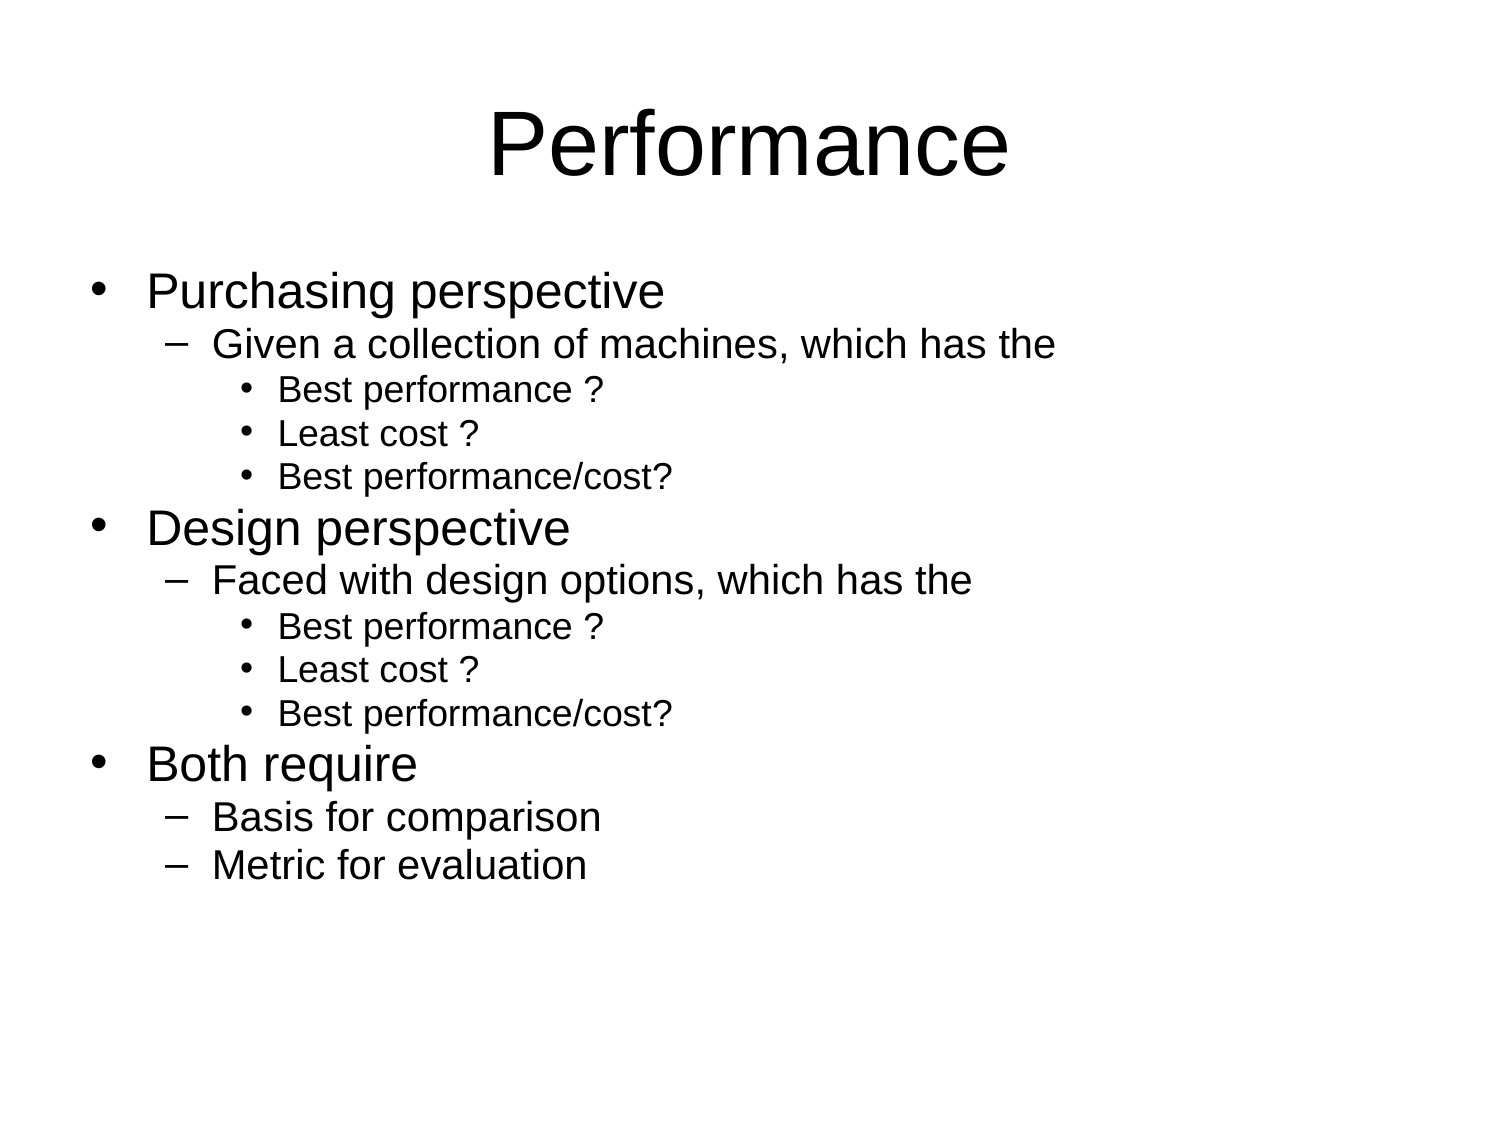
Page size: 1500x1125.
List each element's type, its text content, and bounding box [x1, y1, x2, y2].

title Performance [75, 45, 1425, 233]
list Purchasing perspective Given a collection of machines, which has the Best performance ? Least cost ? Best performance/cost? Design perspective Faced with design options, which has the Best performance ? Least cost ? Best performance/cost? Both require Basis for comparison Metric for evaluation [75, 262, 1425, 1005]
